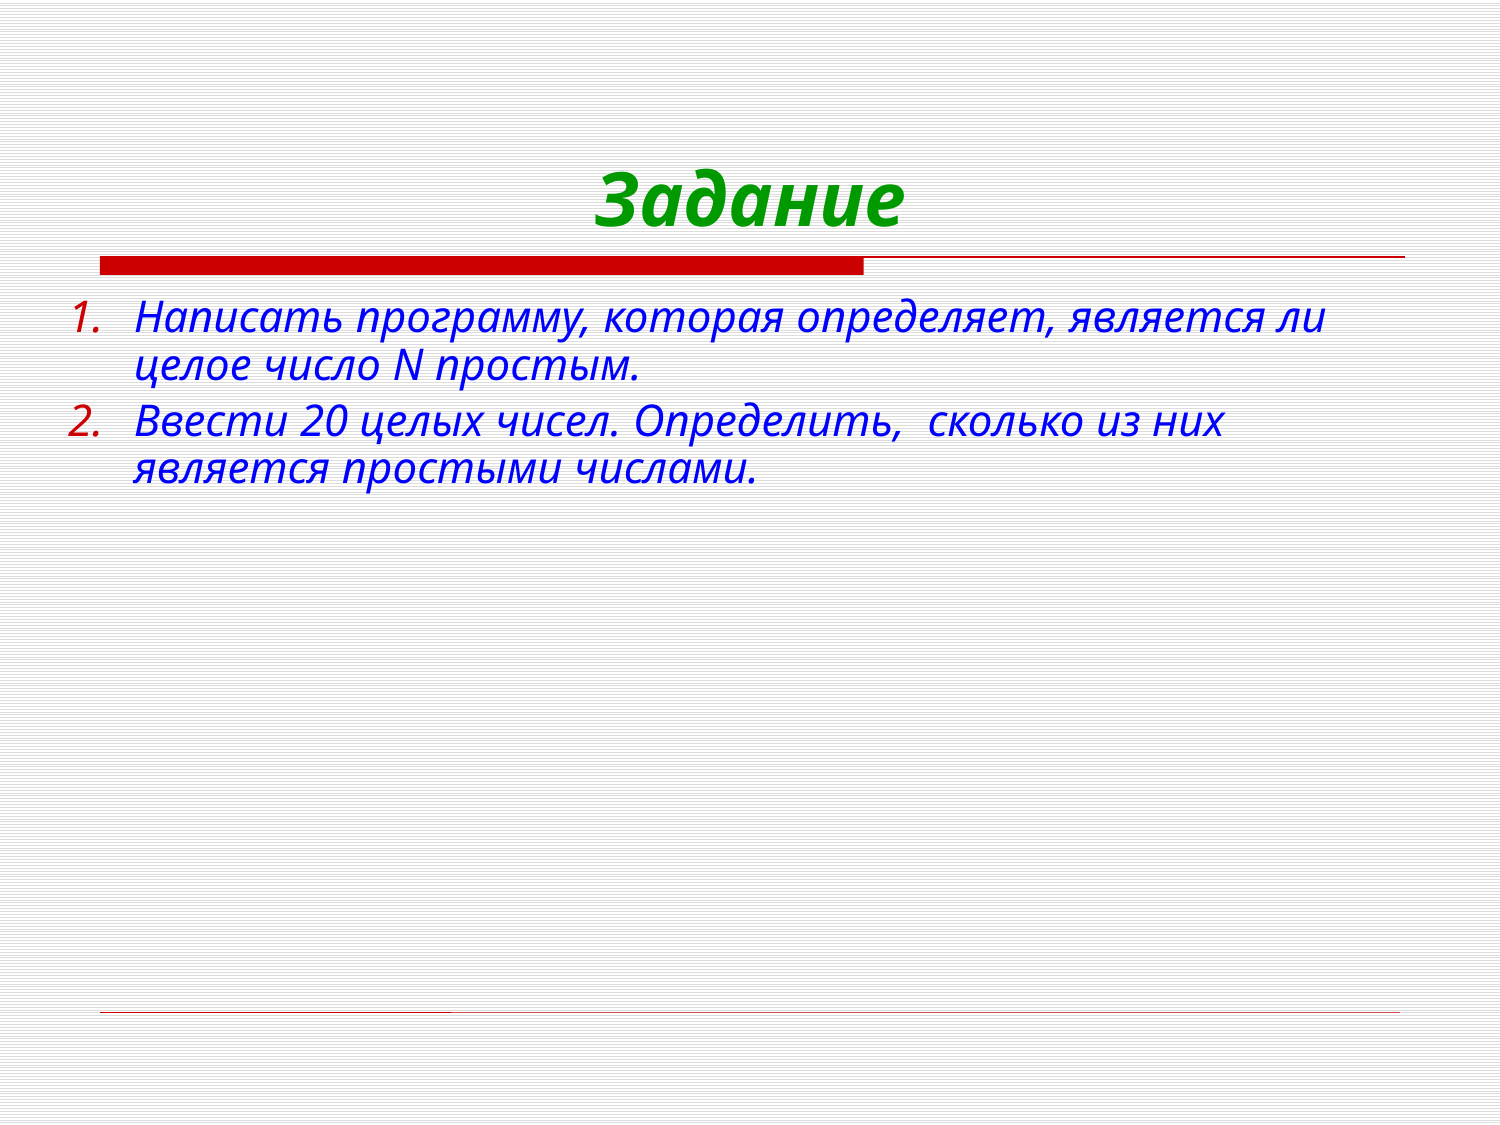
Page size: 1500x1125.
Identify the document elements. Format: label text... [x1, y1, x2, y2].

title Задание [94, 50, 1407, 250]
list Написать программу, которая определяет, является ли целое число N простым. Ввести 20 целых чисел. Определить, сколько из них является простыми числами. [53, 287, 1406, 988]
